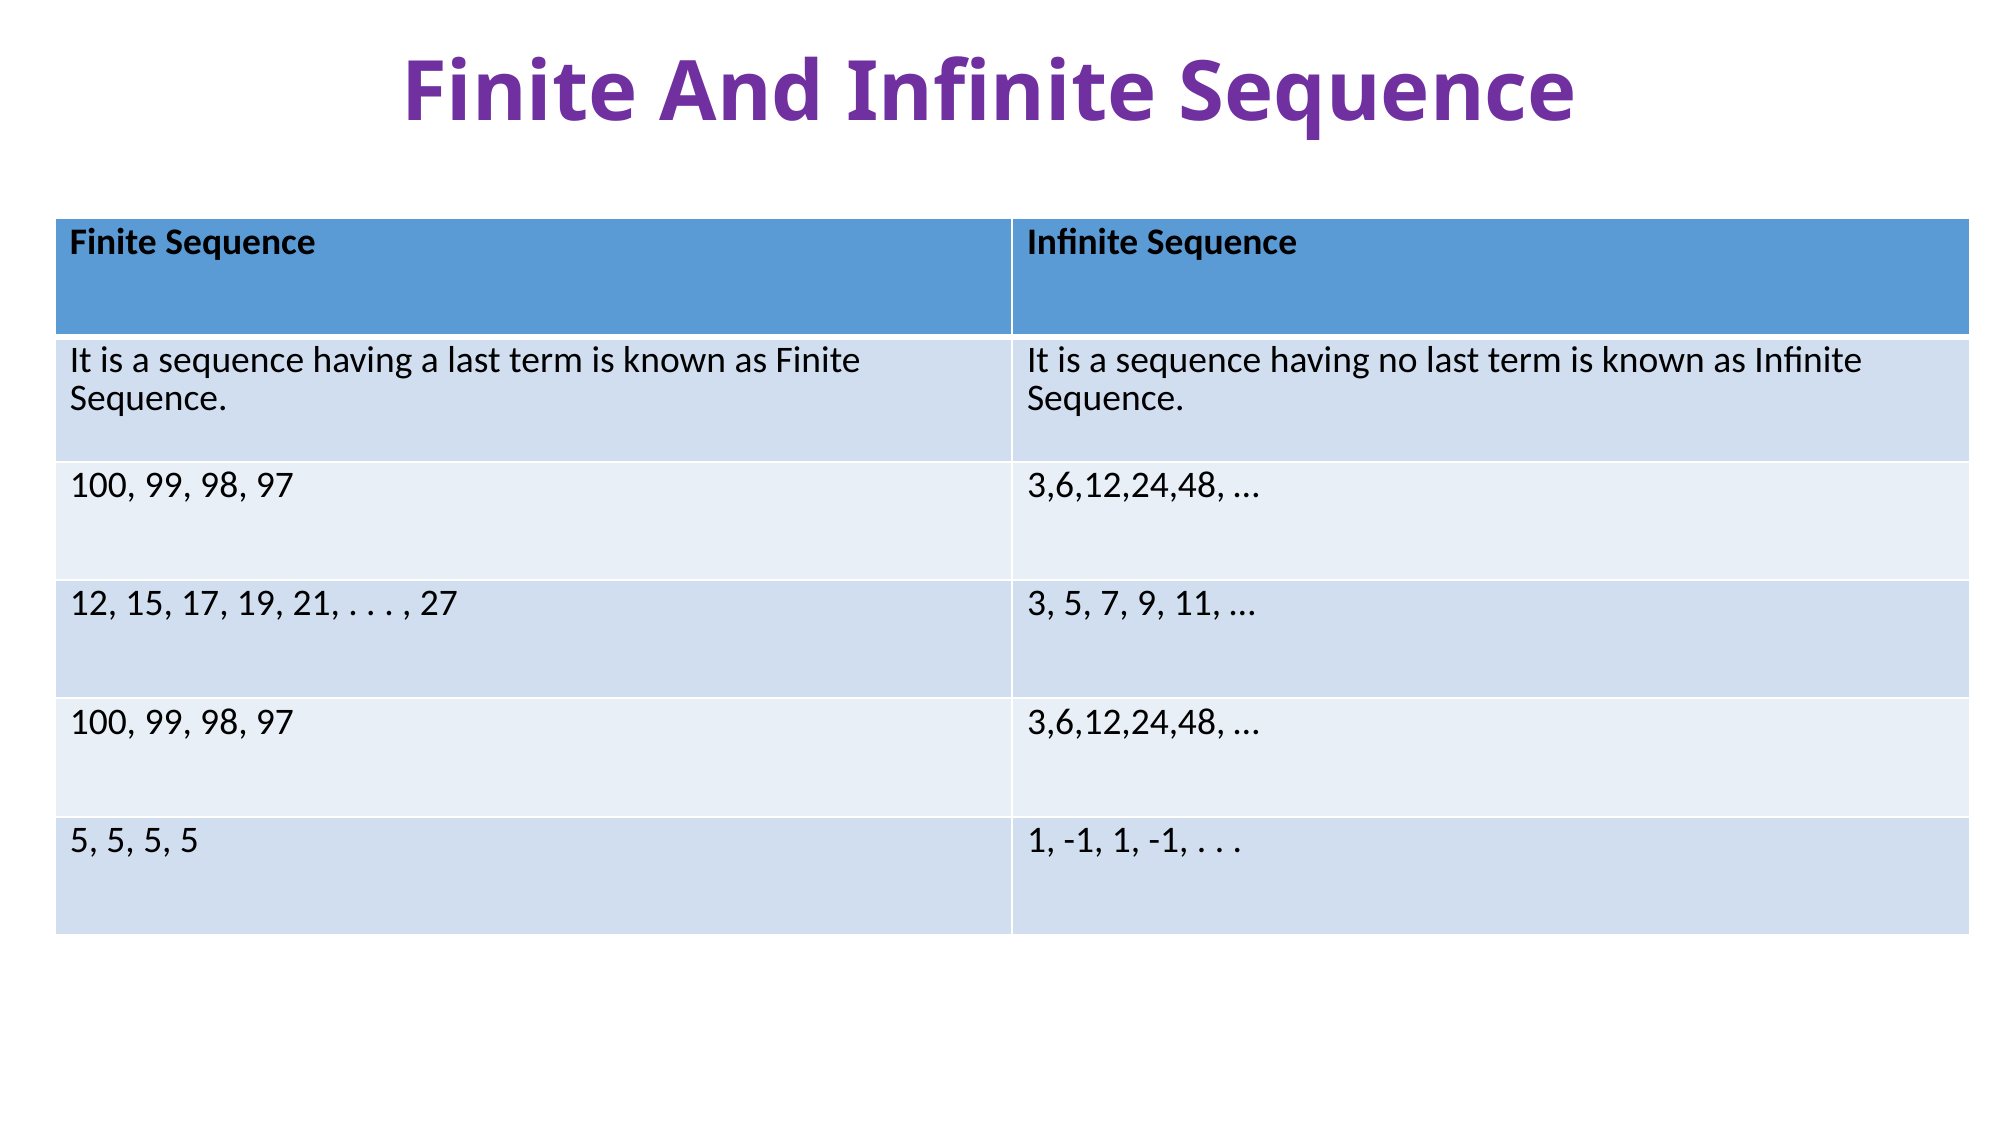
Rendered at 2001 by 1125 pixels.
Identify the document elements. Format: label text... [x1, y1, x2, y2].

table_header Infinite Sequence [1013, 219, 1969, 334]
table_cell 3,6,12,24,48, … [1013, 463, 1969, 579]
title Finite And Infinite Sequence [127, 40, 1853, 146]
table_cell 1, -1, 1, -1, . . . [1013, 818, 1969, 934]
table_cell 3,6,12,24,48, … [1013, 699, 1969, 816]
table_cell 100, 99, 98, 97 [56, 699, 1011, 816]
table_cell It is a sequence having no last term is known as Infinite Sequence. [1013, 340, 1969, 461]
table_cell 12, 15, 17, 19, 21, . . . , 27 [56, 581, 1011, 697]
table_cell 3, 5, 7, 9, 11, … [1013, 581, 1969, 697]
table_cell 5, 5, 5, 5 [56, 818, 1011, 934]
table_header Finite Sequence [56, 219, 1011, 334]
table_cell It is a sequence having a last term is known as Finite Sequence. [56, 340, 1011, 461]
table_cell 100, 99, 98, 97 [56, 463, 1011, 579]
